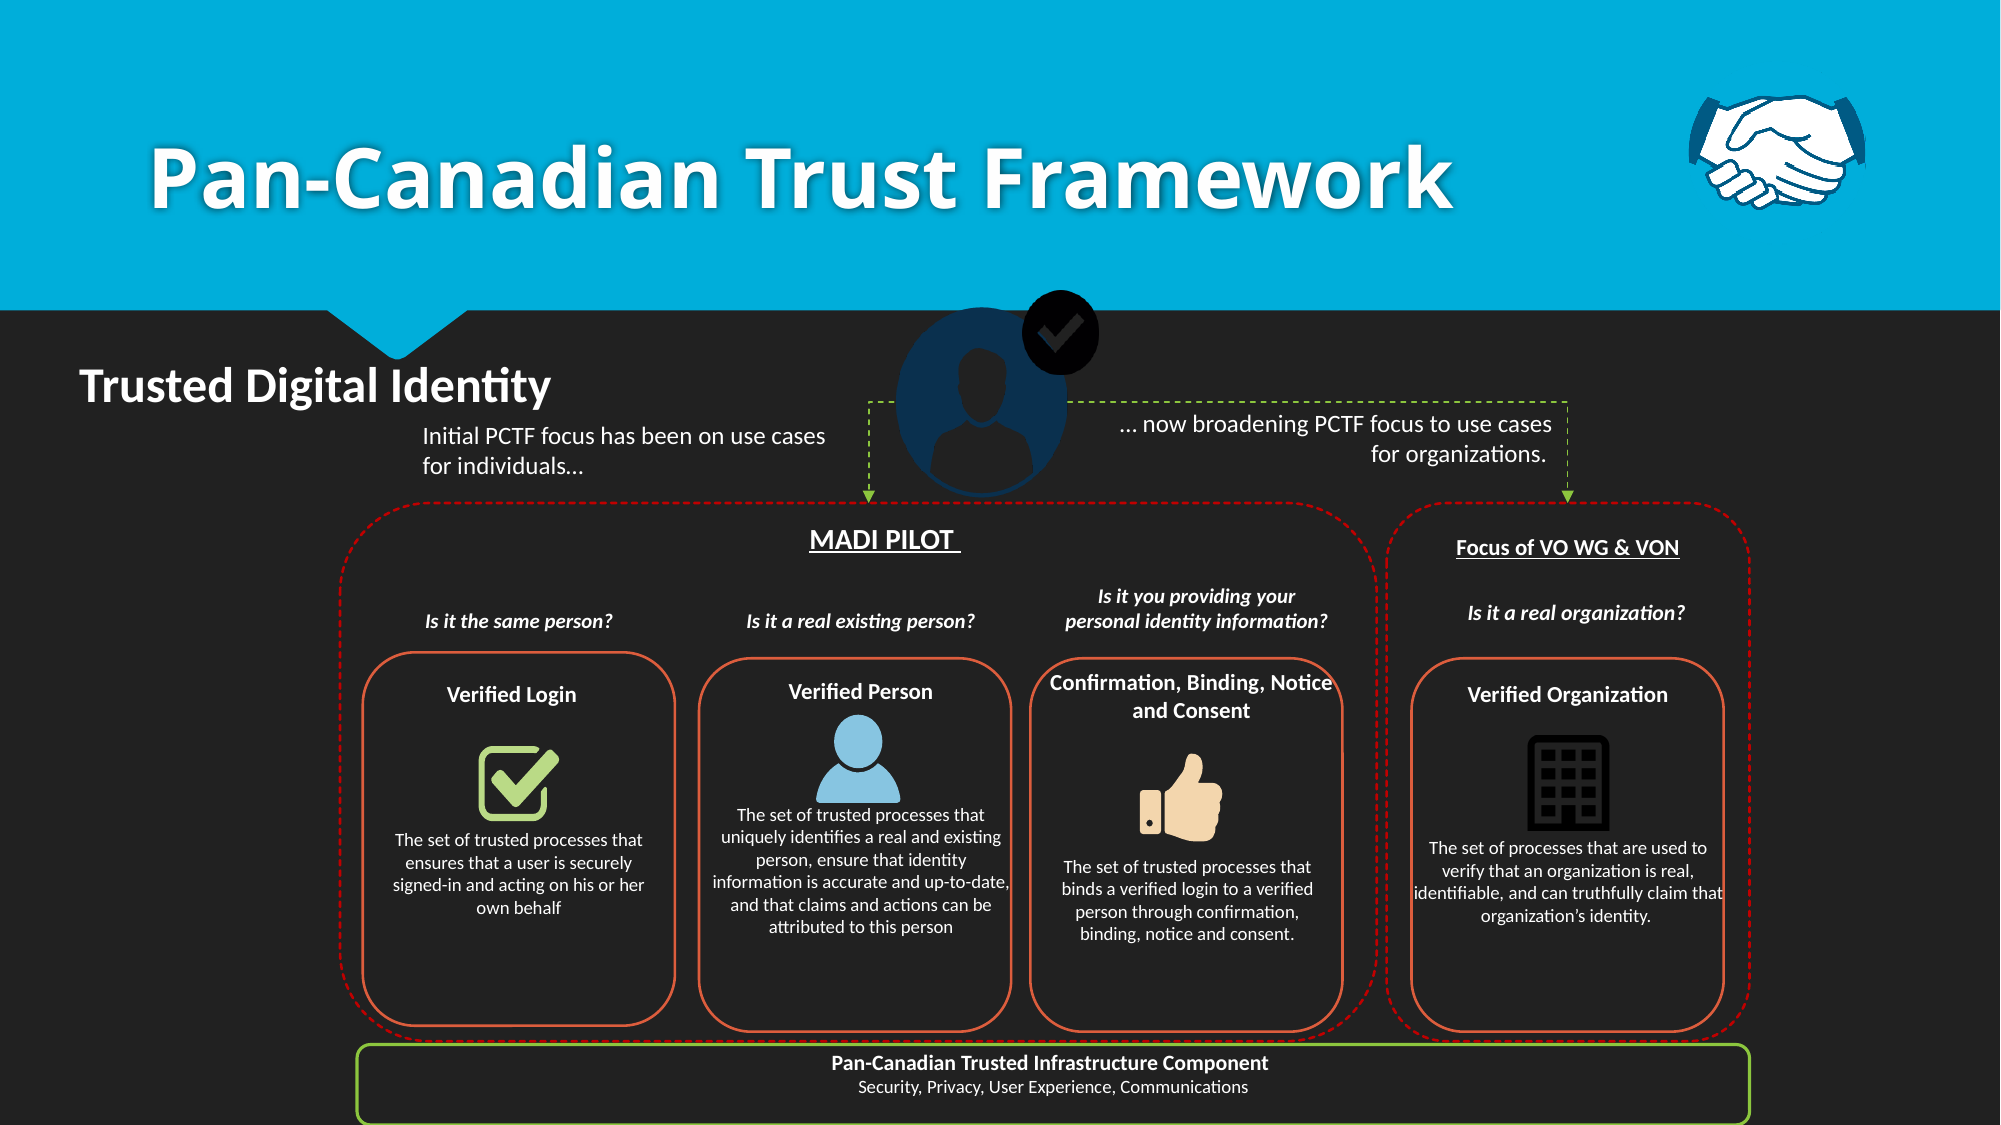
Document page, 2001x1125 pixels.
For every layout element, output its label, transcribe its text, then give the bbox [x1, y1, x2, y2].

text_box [303, 289, 1799, 1125]
text_box Trusted Digital Identity [0, 345, 303, 421]
title Pan-Canadian Trust Framework [132, 73, 1868, 233]
